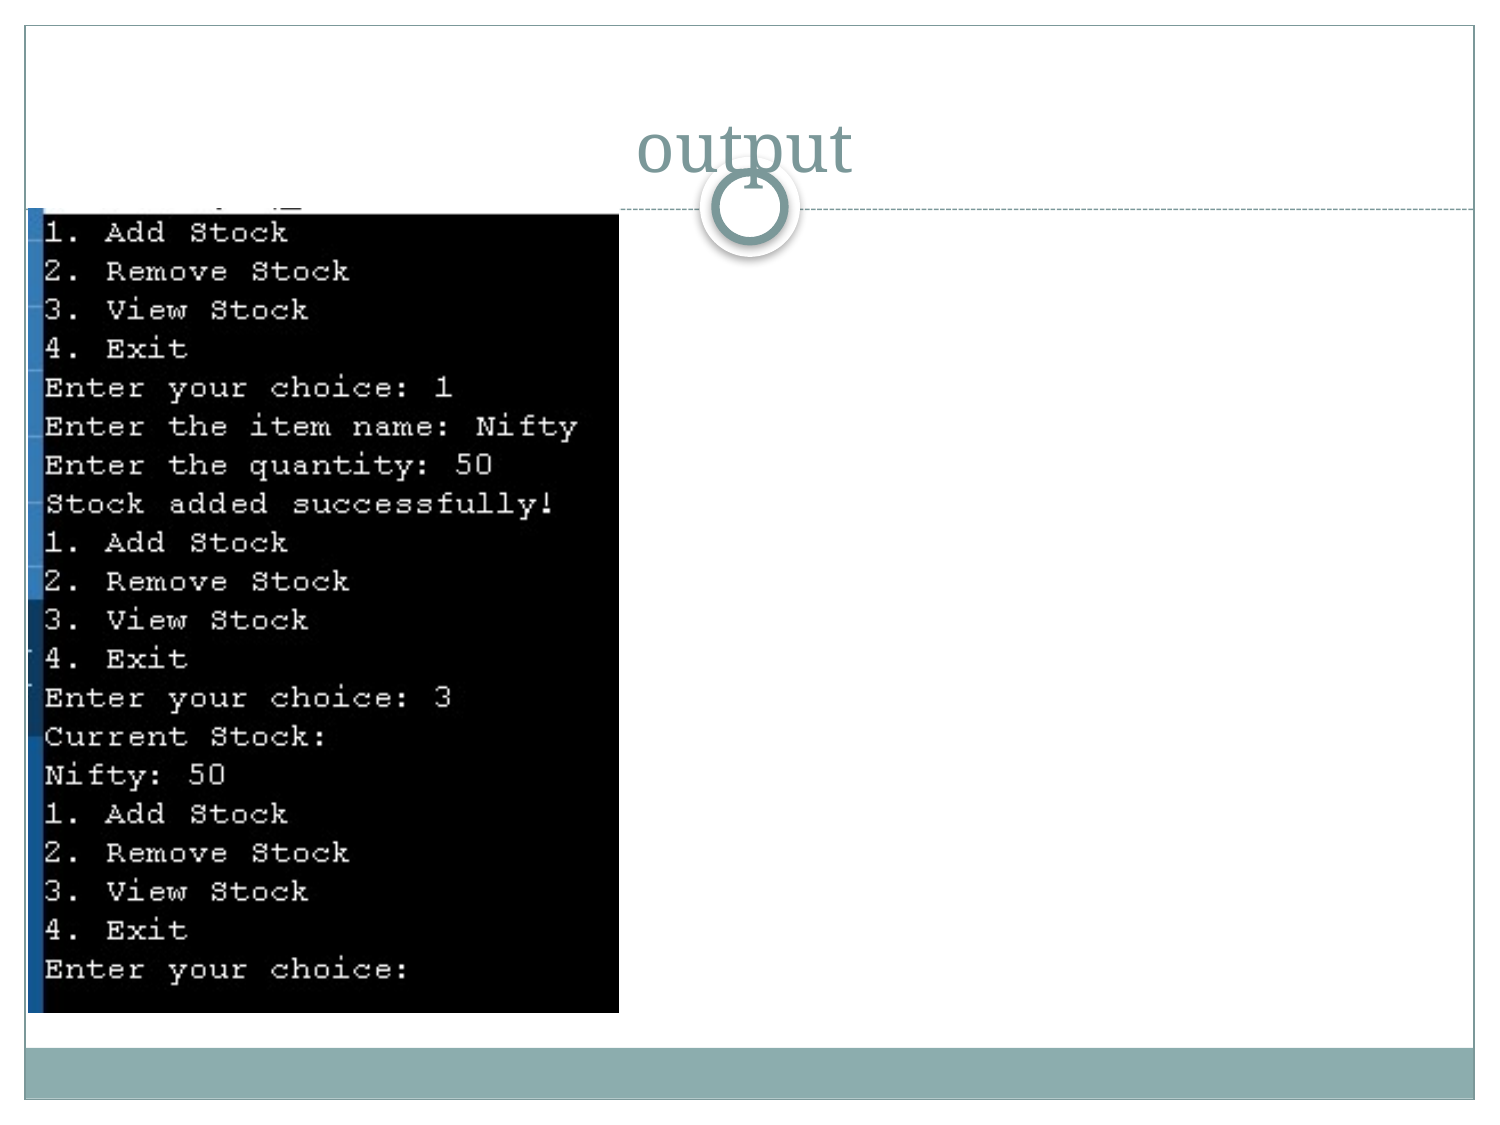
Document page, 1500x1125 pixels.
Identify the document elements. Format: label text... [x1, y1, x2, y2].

picture [28, 207, 620, 1014]
title output [407, 78, 1083, 194]
